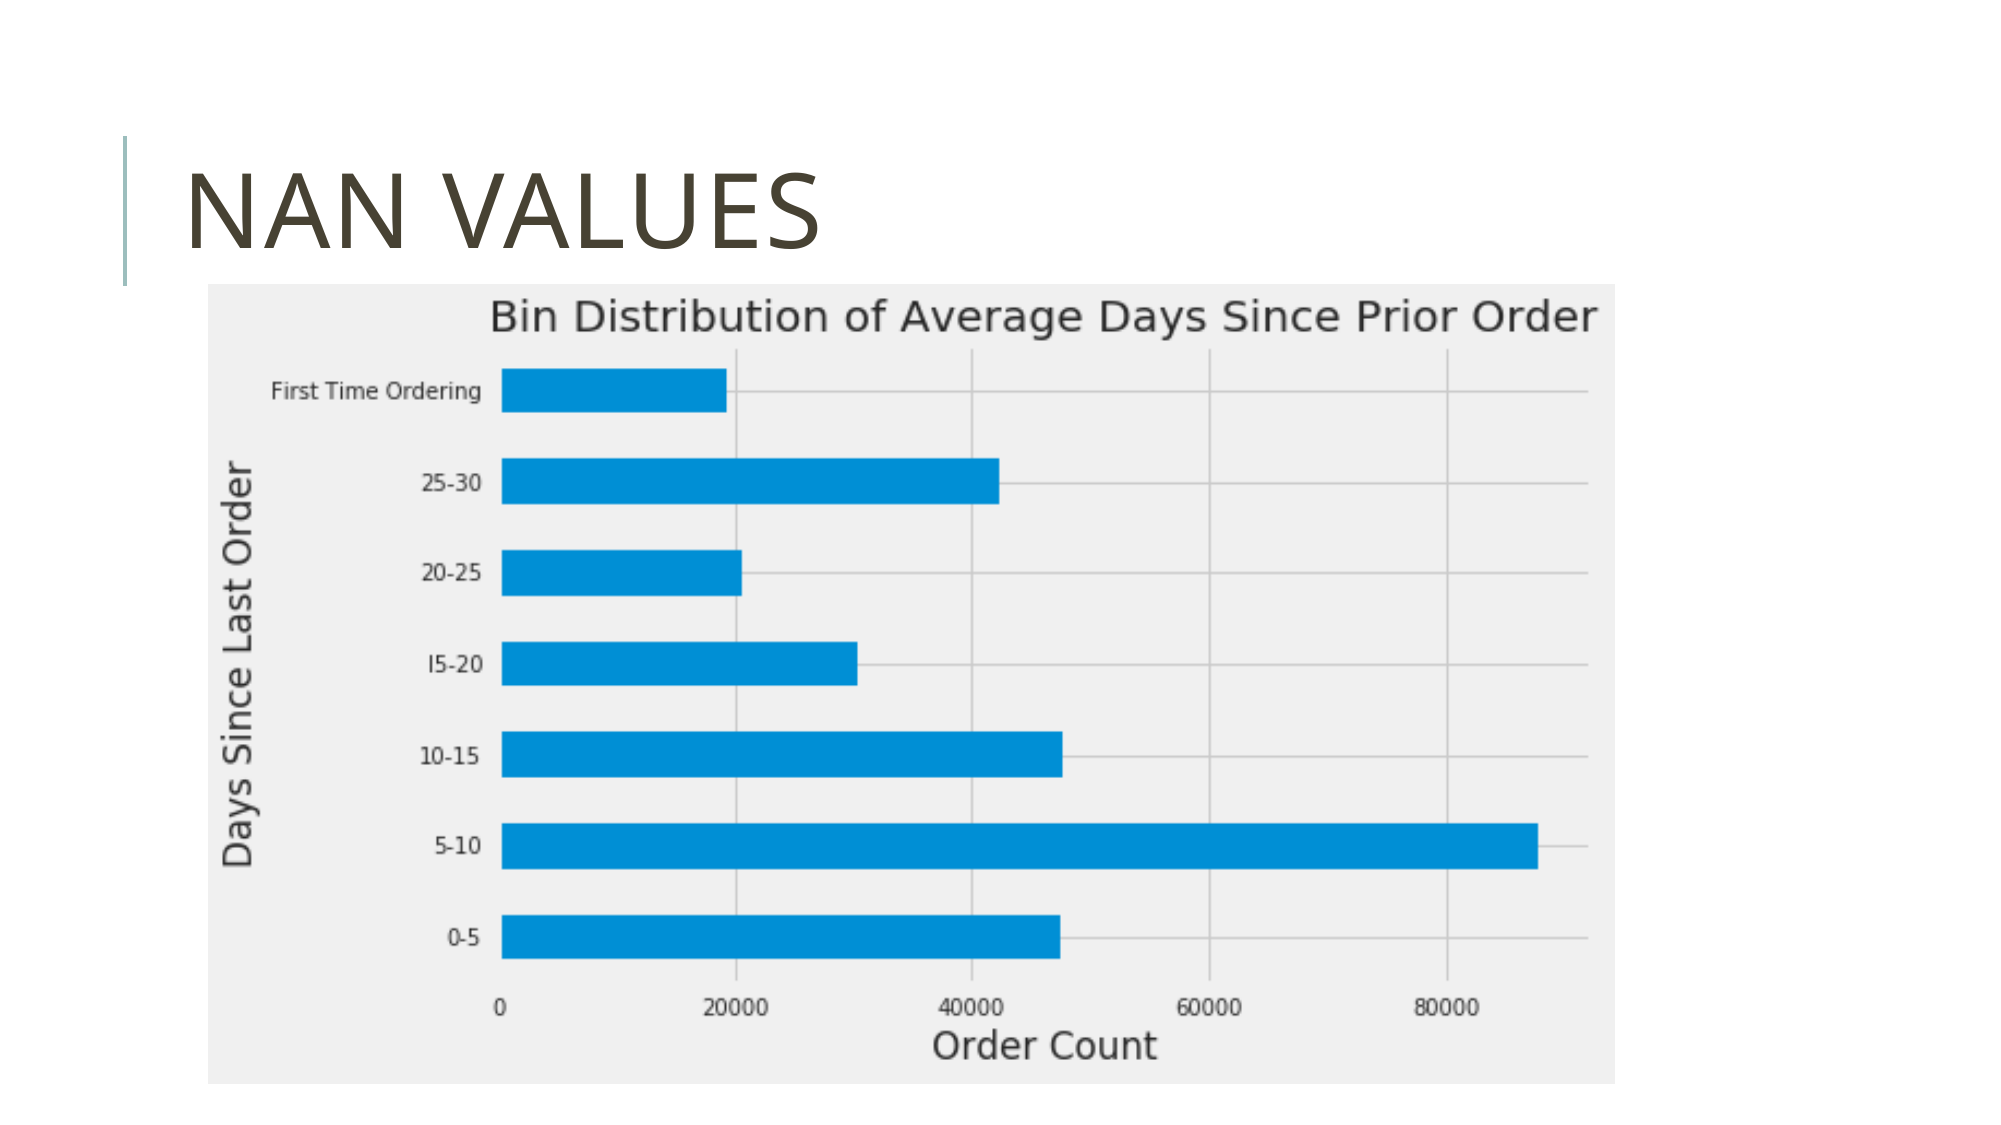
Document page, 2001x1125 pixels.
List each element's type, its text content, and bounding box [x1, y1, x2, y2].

picture [208, 284, 1616, 1085]
title NAN Values [168, 96, 1763, 342]
